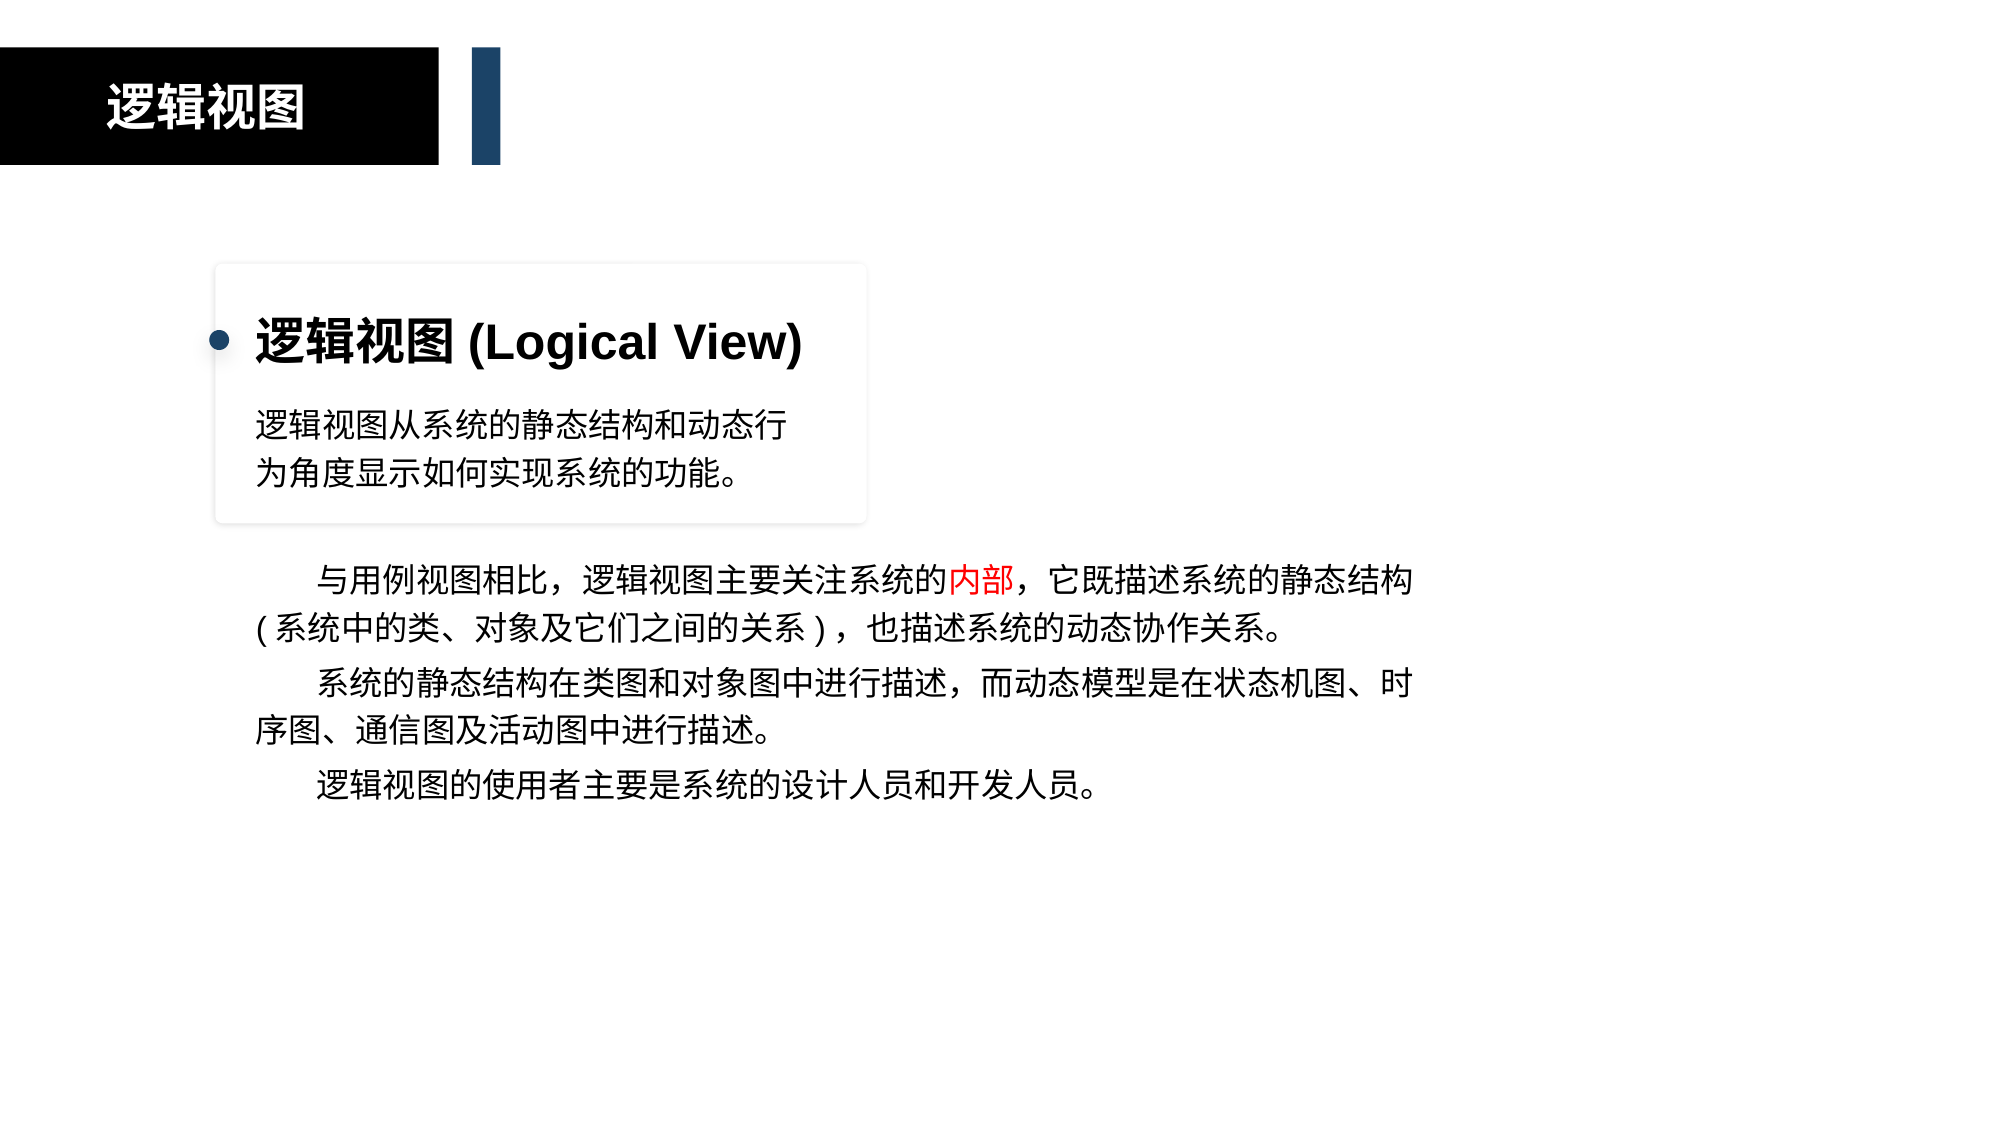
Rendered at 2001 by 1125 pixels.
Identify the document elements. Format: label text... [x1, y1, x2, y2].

text_box 与用例视图相比，逻辑视图主要关注系统的内部，它既描述系统的静态结构(系统中的类、对象及它们之间的关系)，也描述系统的动态协作关系。 系统的静态结构在类图和对象图中进行描述，而动态模型是在状态机图、时序图、通信图及活动图中进行描述。 逻辑视图的使用者主要是系统的设计人员和开发人员。 [255, 551, 1425, 914]
text_box [471, 46, 501, 166]
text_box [209, 263, 867, 524]
text_box [0, 46, 440, 166]
text_box 逻辑视图 [0, 68, 414, 143]
